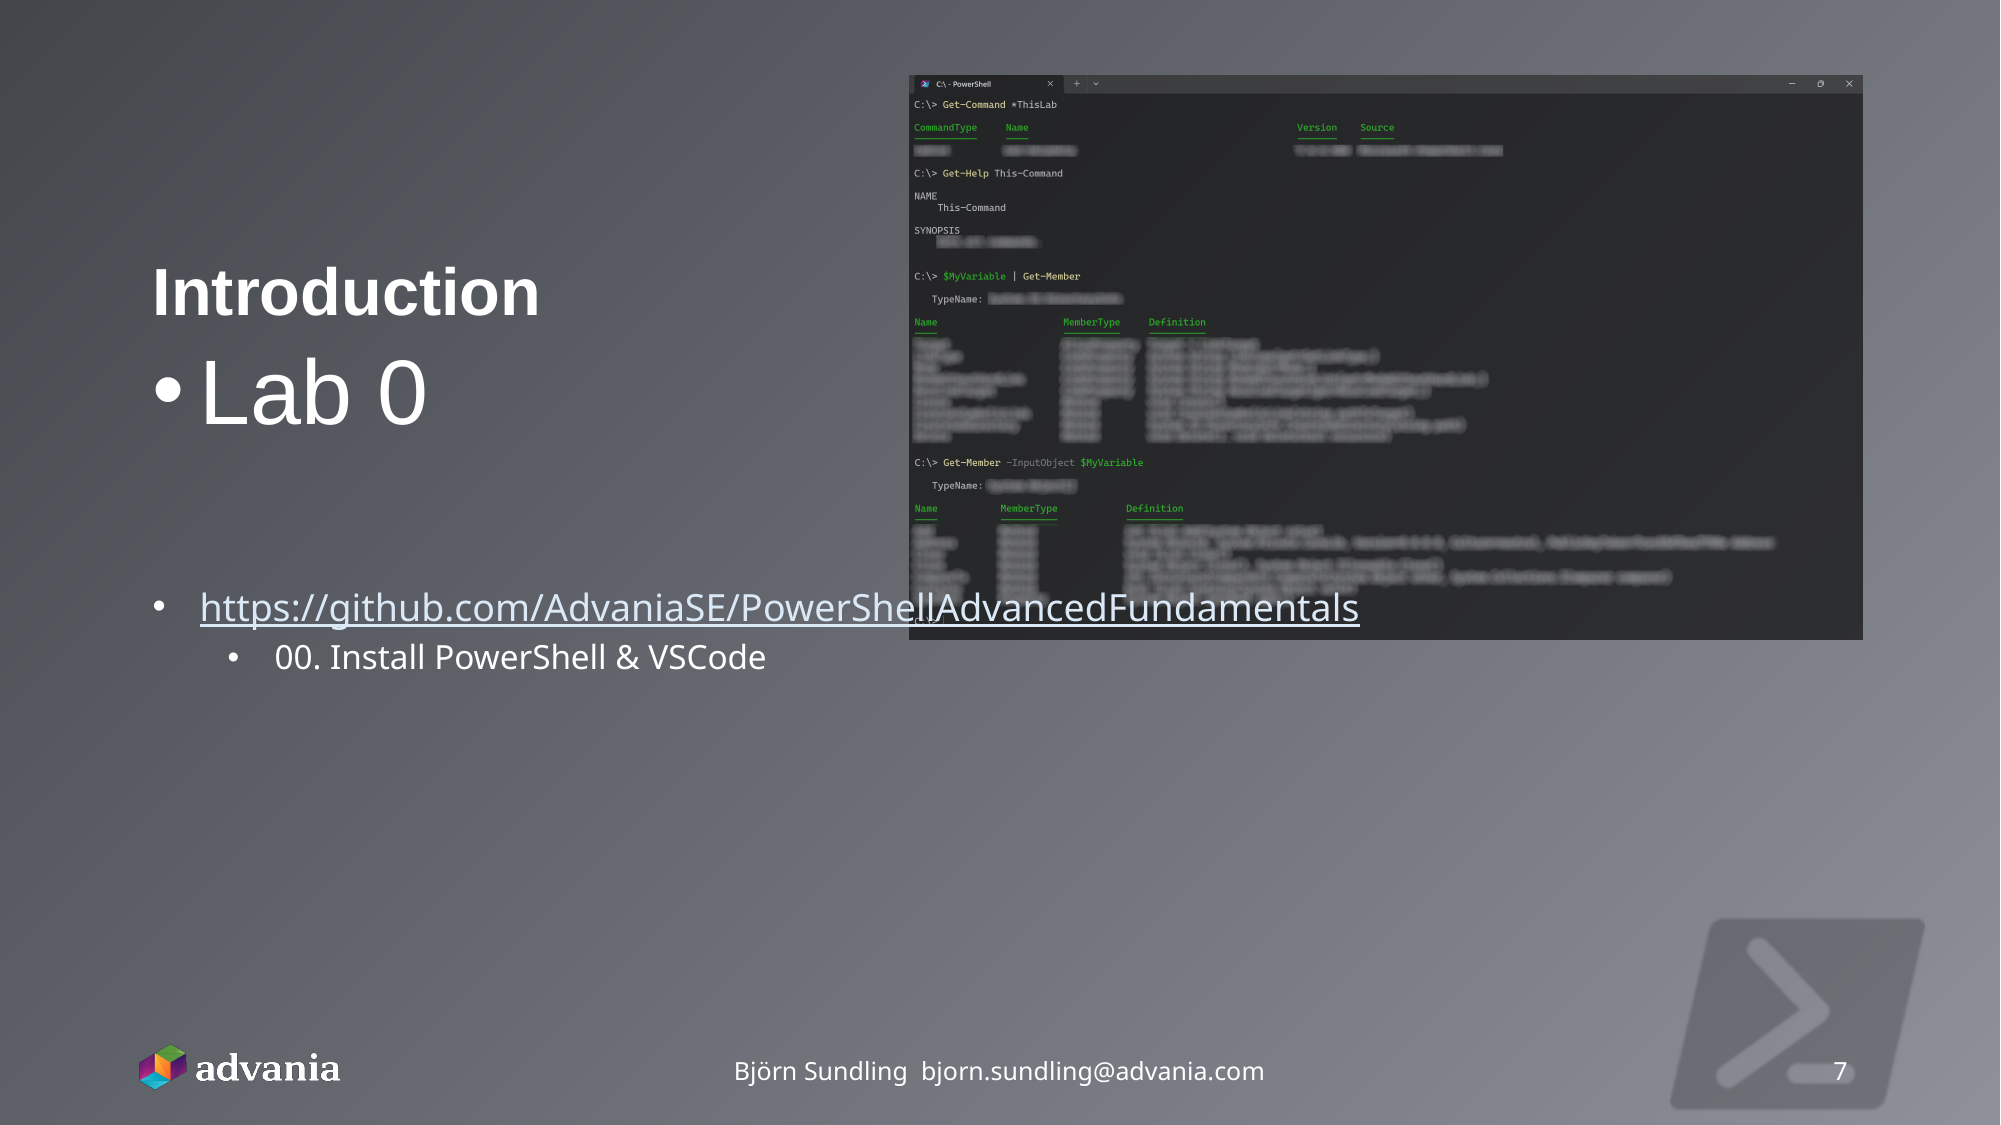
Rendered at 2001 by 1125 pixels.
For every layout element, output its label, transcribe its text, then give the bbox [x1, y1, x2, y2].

footer Björn Sundling bjorn.sundling@advania.com [662, 1042, 1338, 1103]
slide_number 7 [1412, 1042, 1863, 1103]
title Introduction [137, 75, 783, 337]
list Lab 0 https://github.com/AdvaniaSE/PowerShellAdvancedFundamentals 00. Install PowerShell & VSCode [137, 337, 1923, 963]
picture [127, 1031, 363, 1103]
